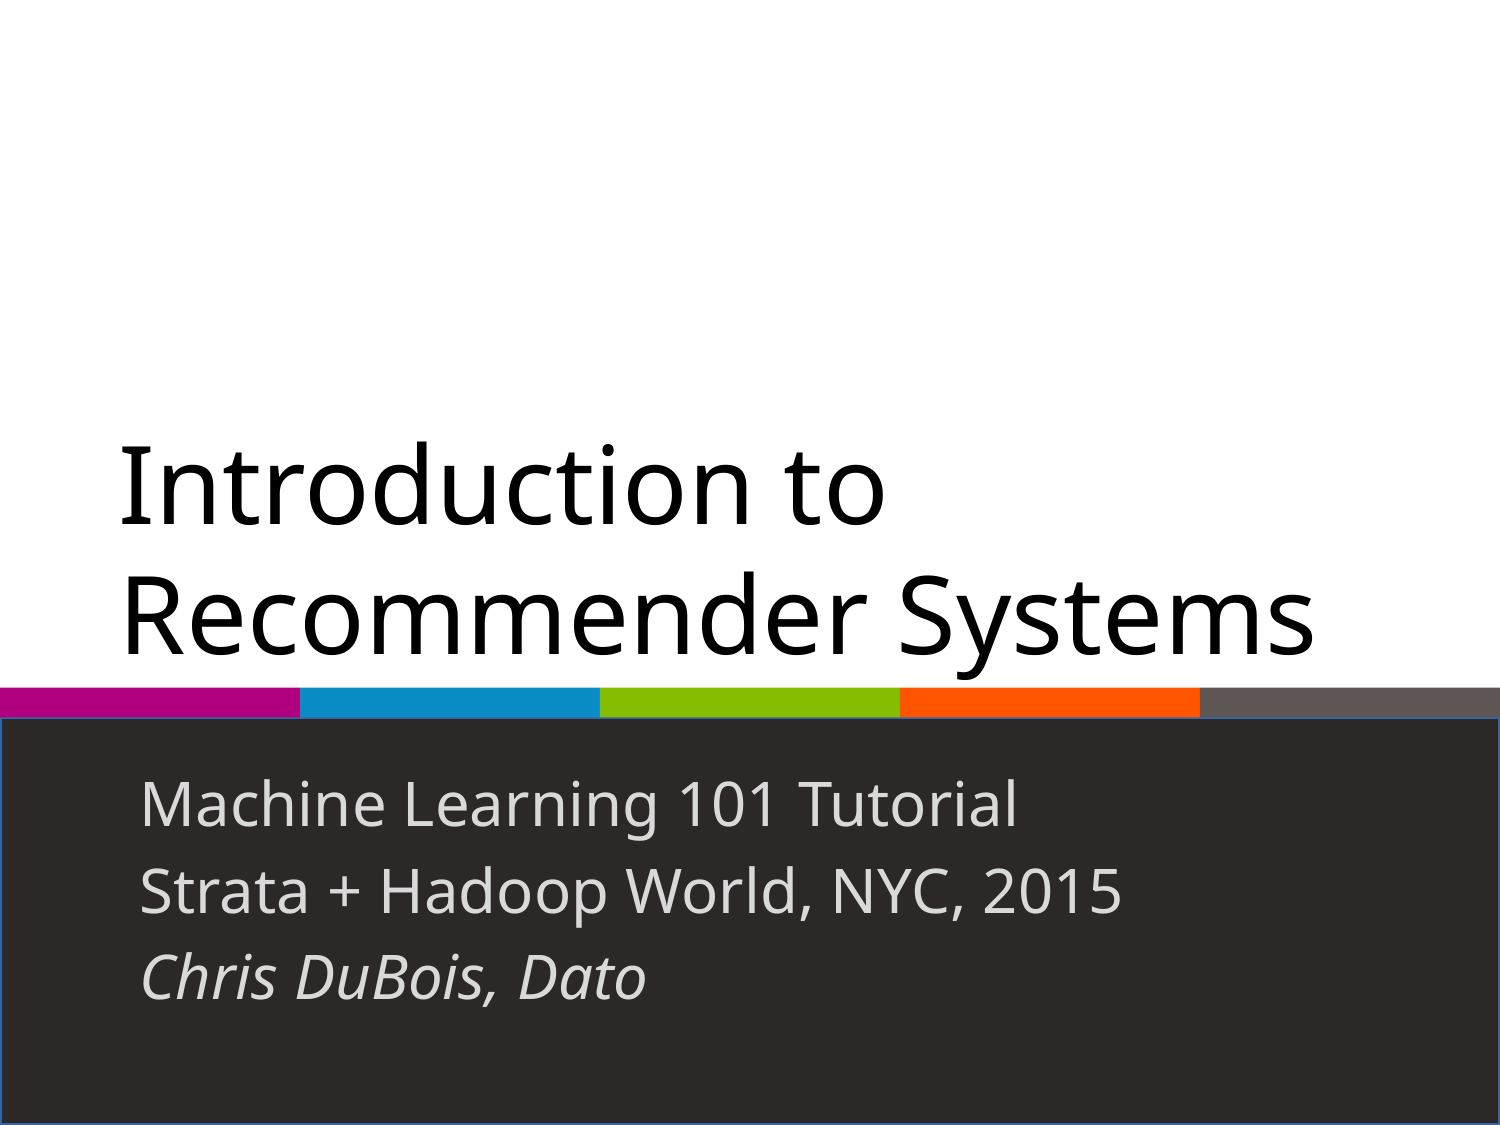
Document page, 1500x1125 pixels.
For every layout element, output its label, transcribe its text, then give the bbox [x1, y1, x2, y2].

title Introduction to Recommender Systems [117, 380, 1394, 677]
list Machine Learning 101 Tutorial Strata + Hadoop World, NYC, 2015 Chris DuBois, Dato [131, 757, 1245, 1019]
